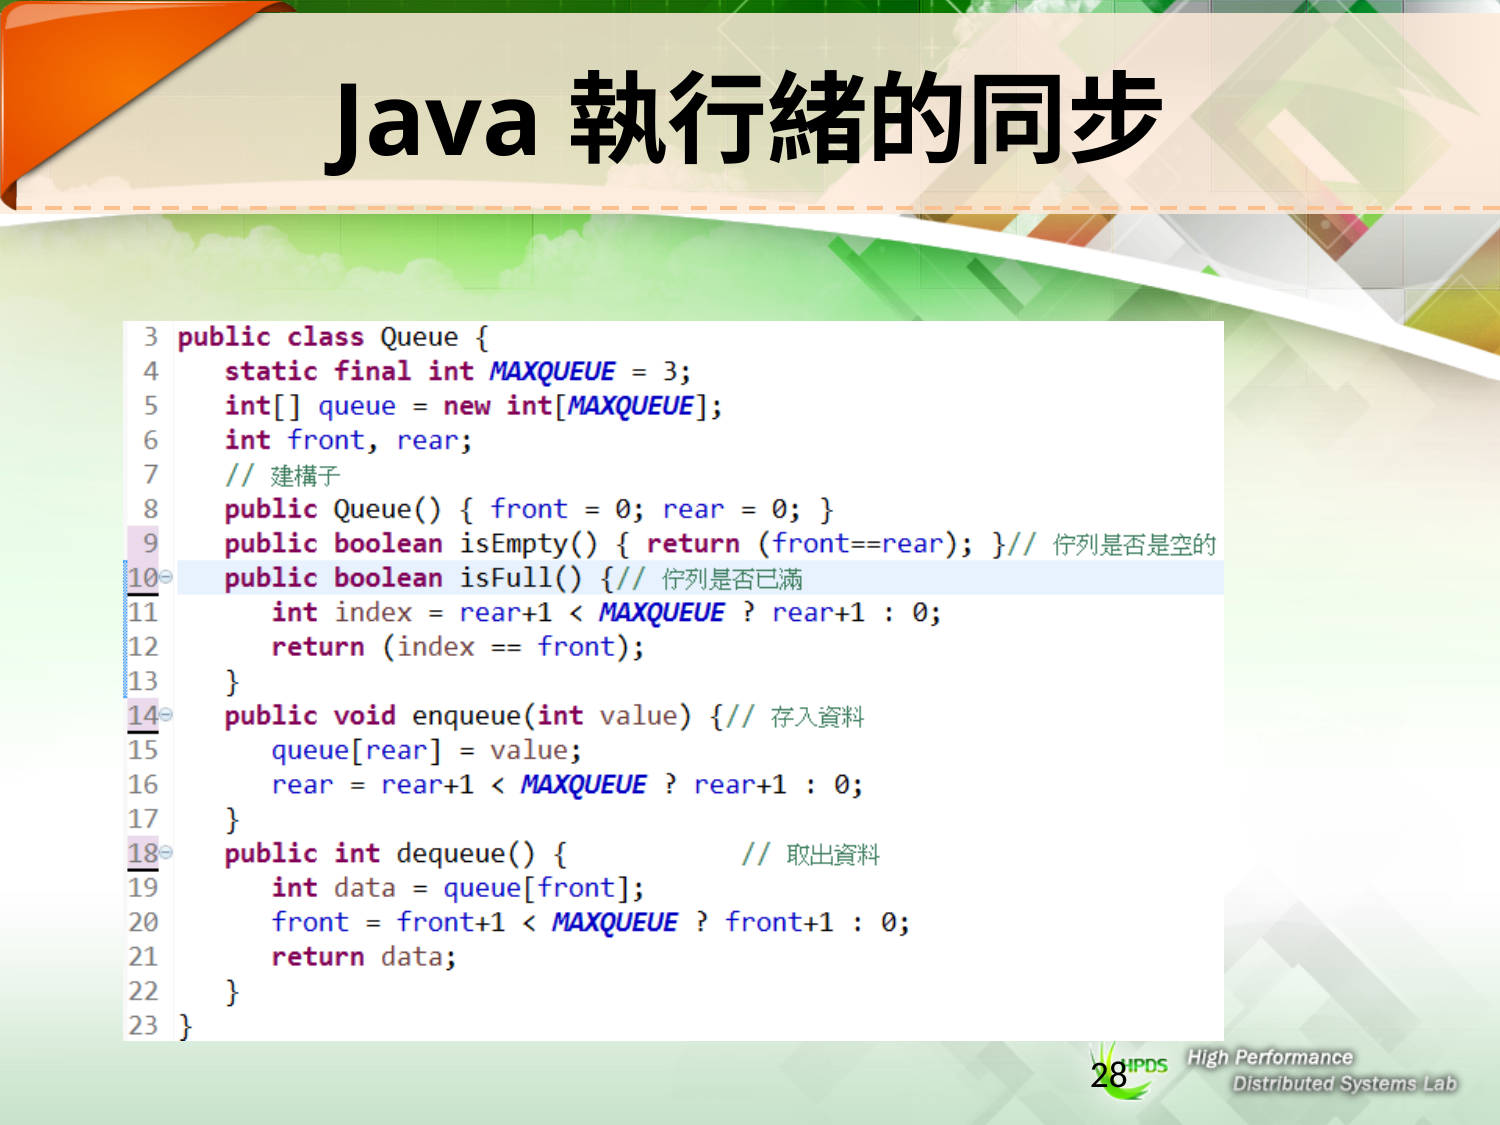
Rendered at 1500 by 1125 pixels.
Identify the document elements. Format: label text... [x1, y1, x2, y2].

text_box Java執行緒的同步 [312, 48, 1436, 183]
slide_number 28 [1074, 1042, 1425, 1103]
picture [0, 0, 1500, 1125]
text_box [312, 11, 1500, 207]
